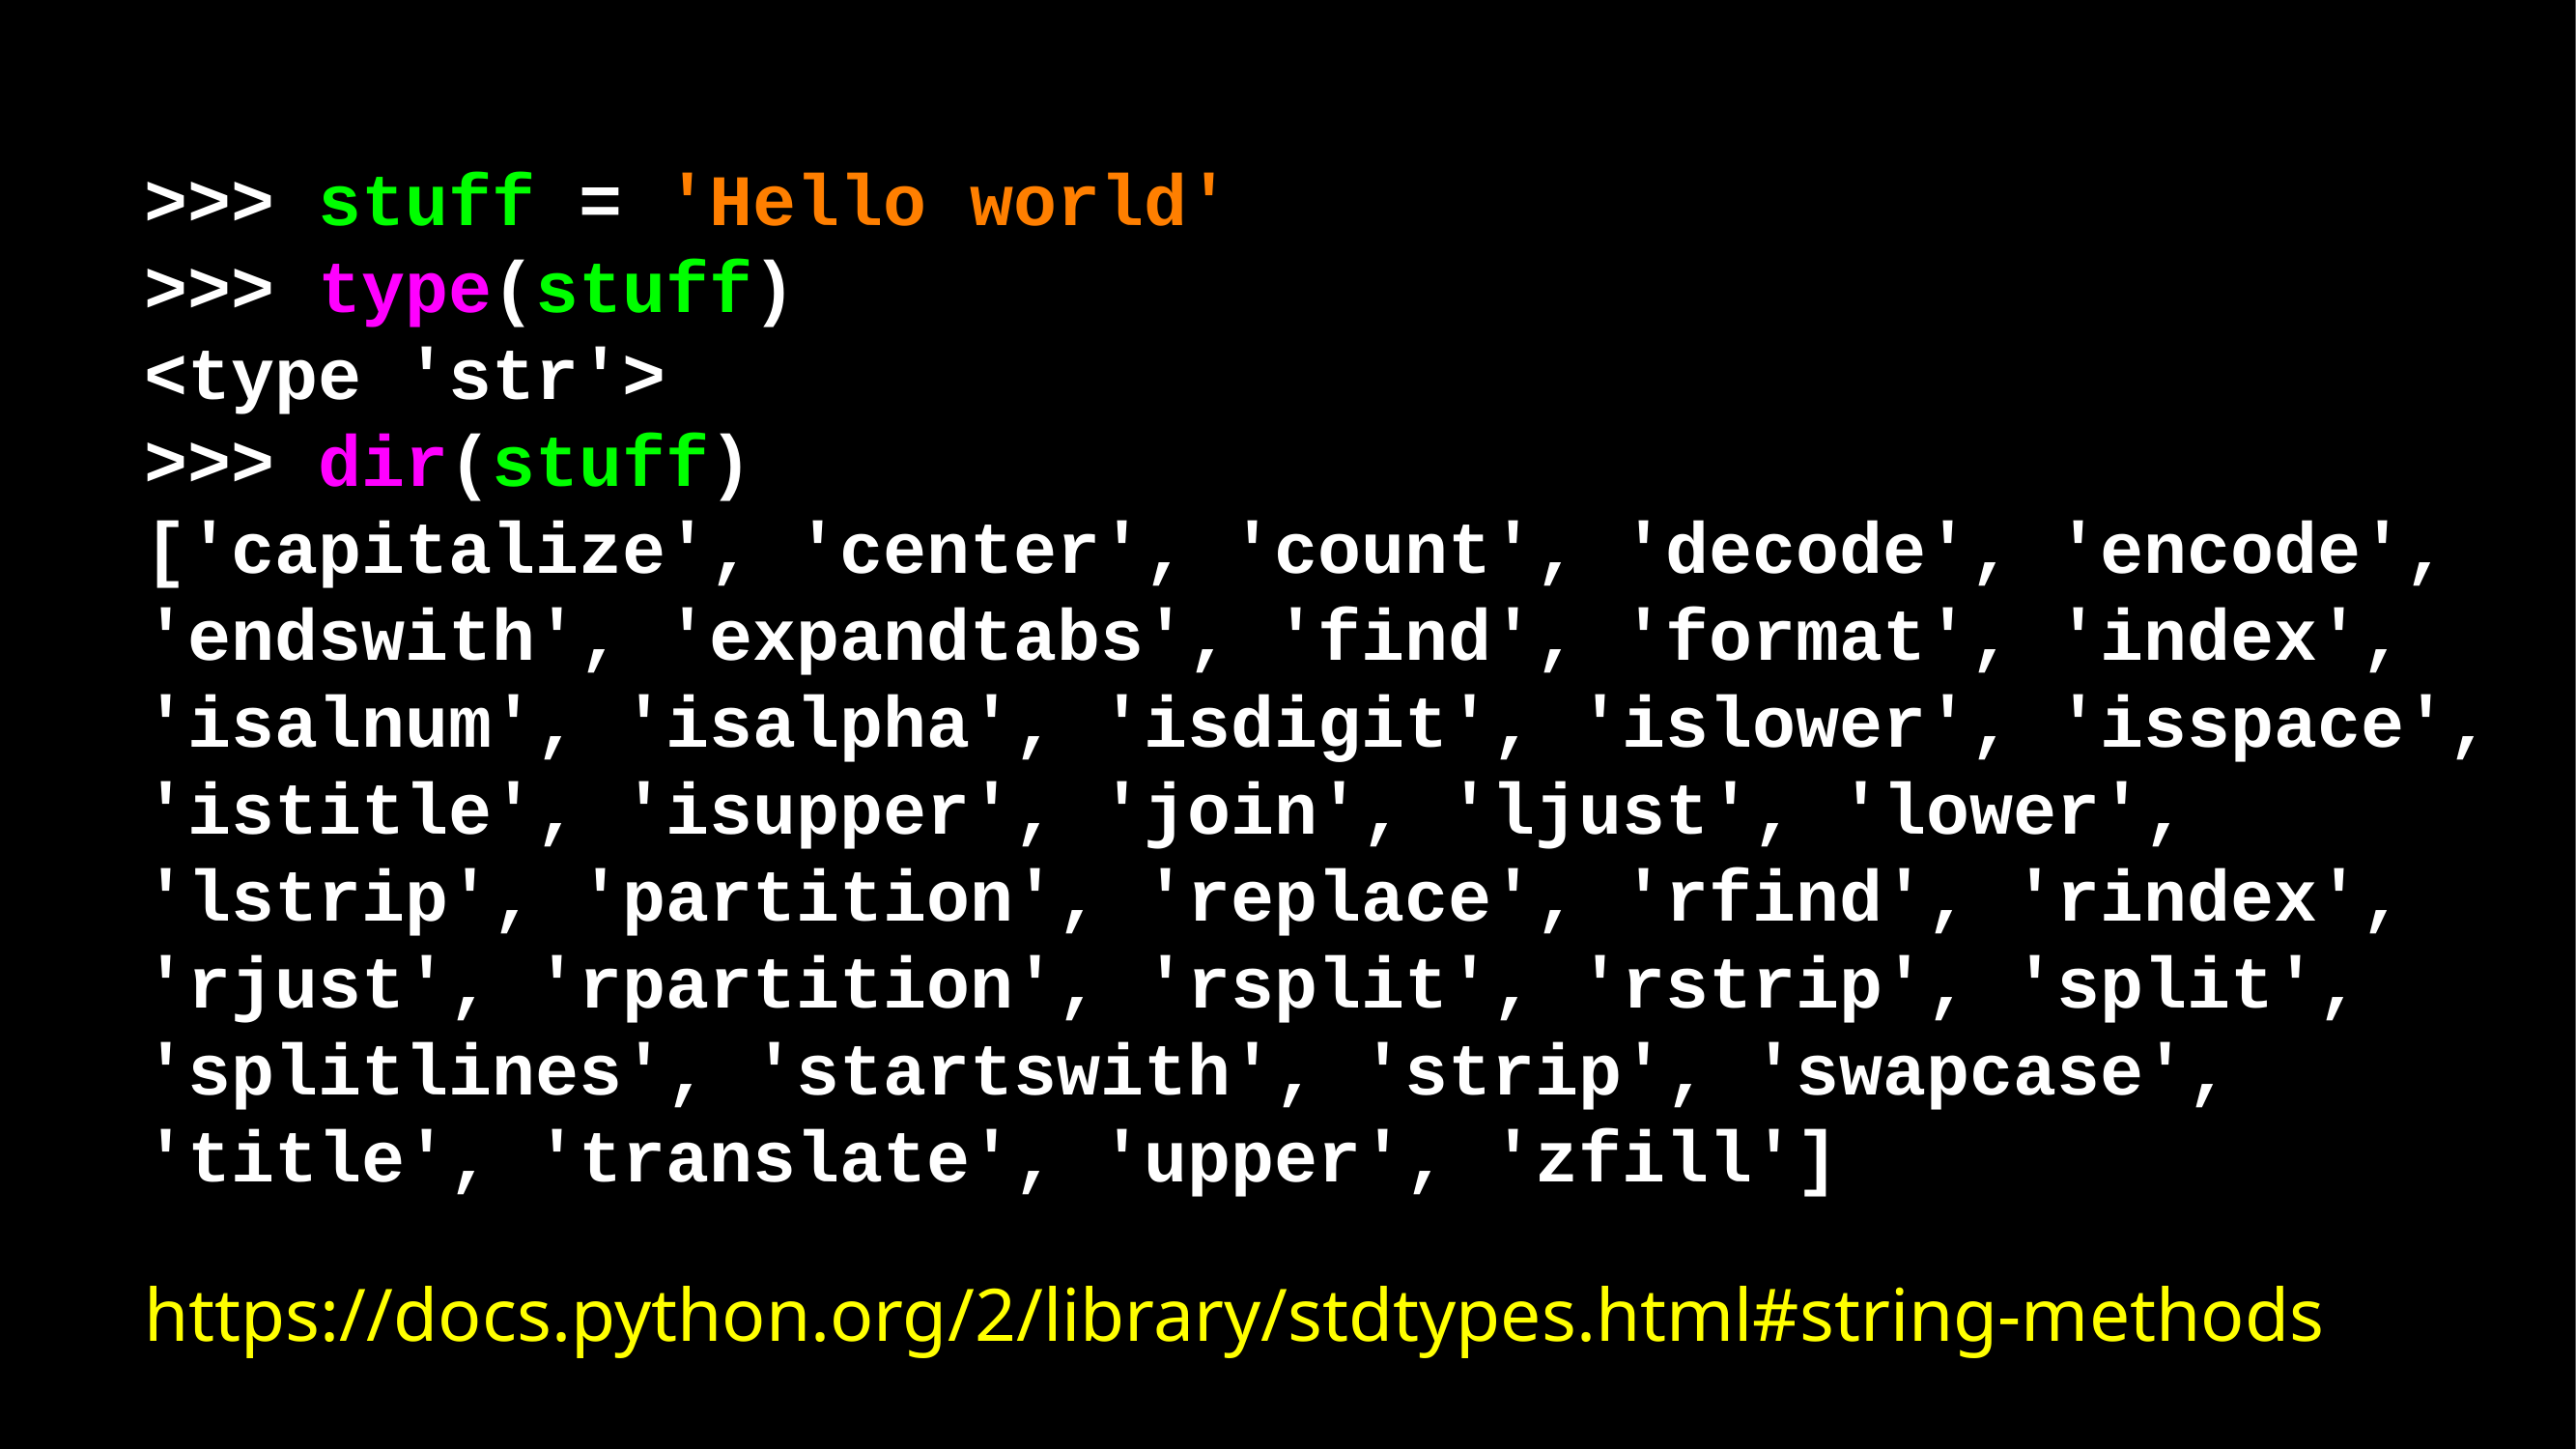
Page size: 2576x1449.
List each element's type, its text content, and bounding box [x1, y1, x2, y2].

text_box >>> stuff = 'Hello world' >>> type(stuff) <type 'str'> >>> dir(stuff) ['capitalize', 'center', 'count', 'decode', 'encode', 'endswith', 'expandtabs', 'find', 'format', 'index', 'isalnum', 'isalpha', 'isdigit', 'islower', 'isspace', 'istitle', 'isupper', 'join', 'ljust', 'lower', 'lstrip', 'partition', 'replace', 'rfind', 'rindex', 'rjust', 'rpartition', 'rsplit', 'rstrip', 'split', 'splitlines', 'startswith', 'strip', 'swapcase', 'title', 'translate', 'upper', 'zfill'] https://docs.python.org/2/library/stdtypes.html#string-methods [144, 104, 2509, 1406]
